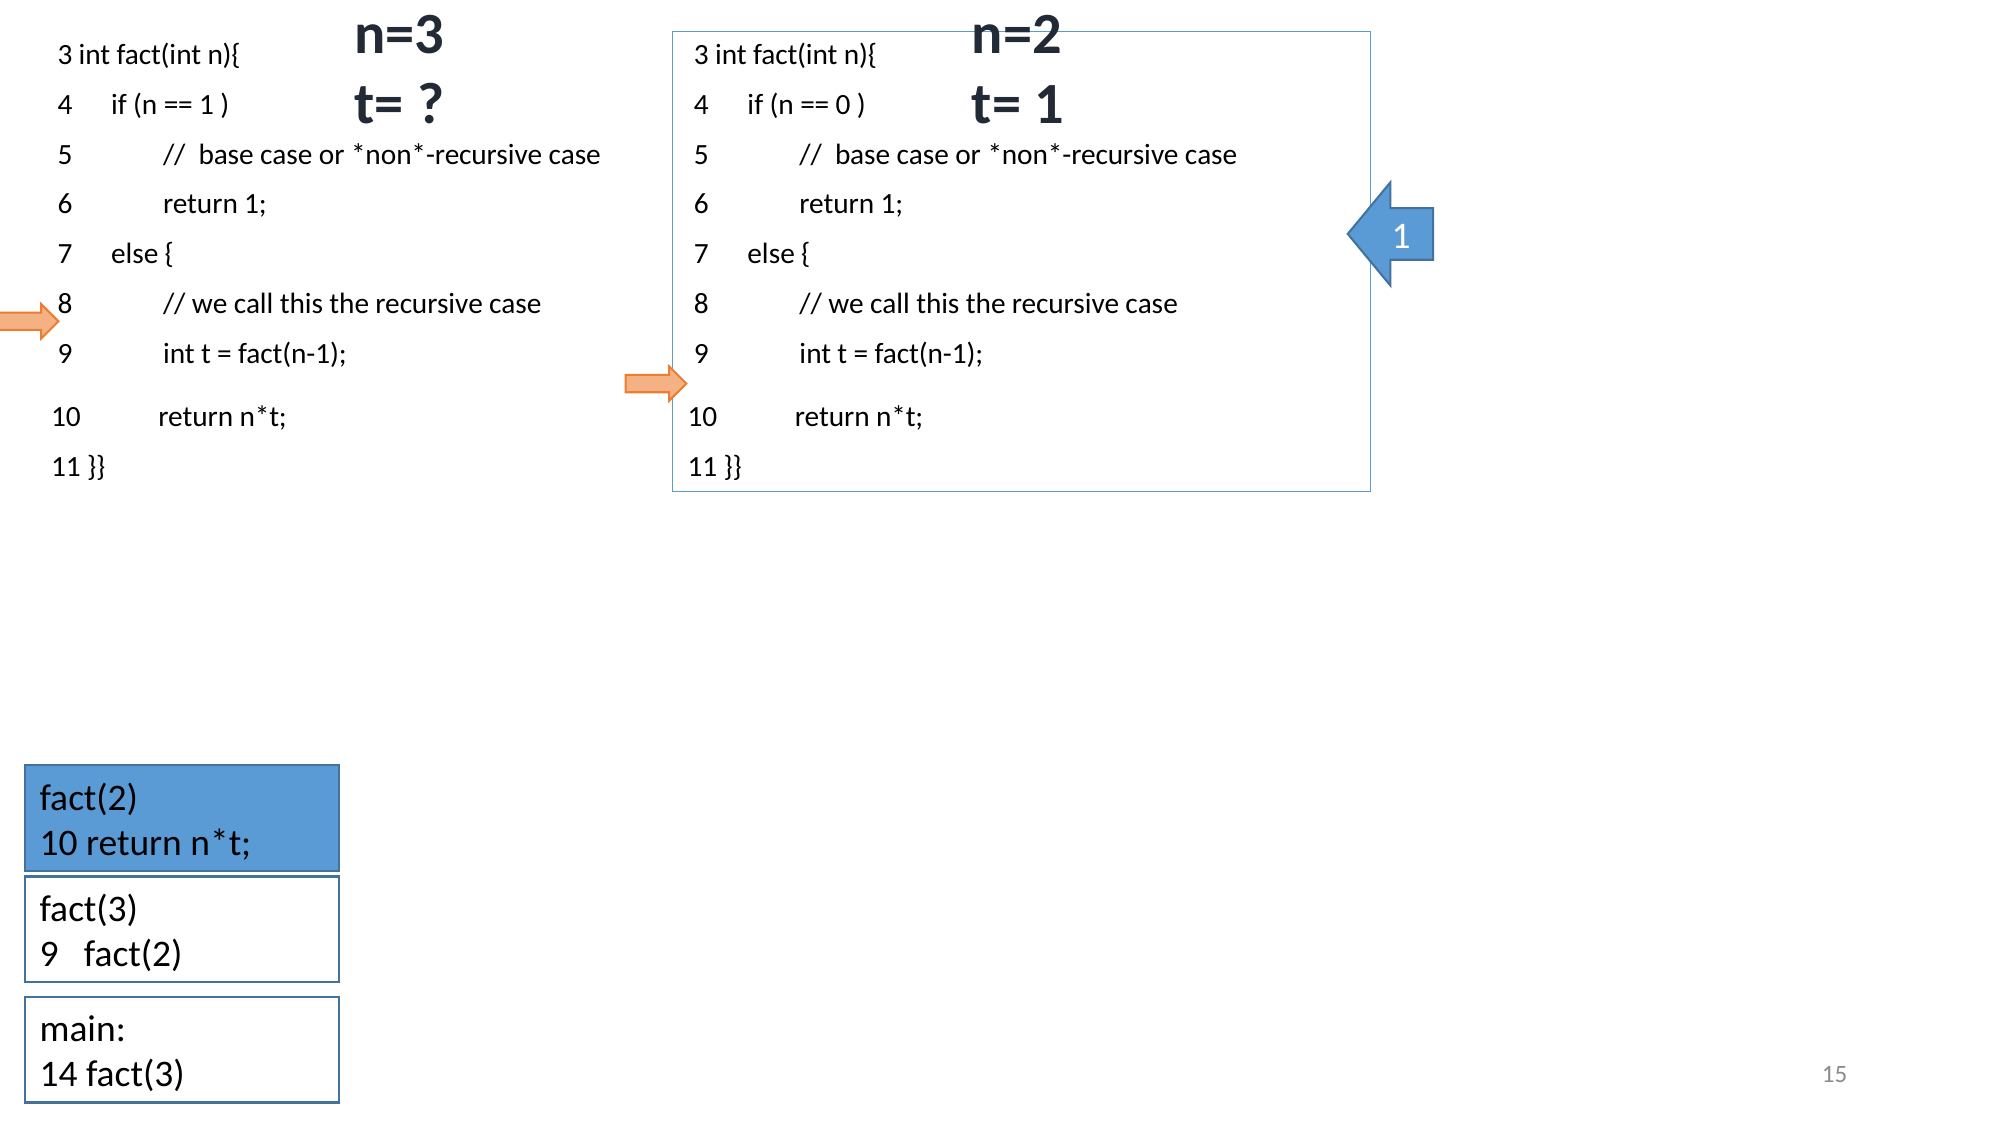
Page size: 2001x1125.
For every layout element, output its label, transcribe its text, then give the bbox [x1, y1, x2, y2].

slide_number 15 [1412, 1042, 1863, 1103]
text_box n=2 t= 1 [957, 0, 1117, 143]
text_box [0, 301, 60, 342]
text_box [624, 363, 688, 404]
text_box fact(2) 10 return n*t; [24, 764, 340, 872]
text_box main: 14 fact(3) [24, 996, 340, 1104]
text_box 1 [1346, 179, 1435, 289]
list 3 int fact(int n){ 4 if (n == 0 ) 5 // base case or *non*-recursive case 6 return 1; 7 else { 8 // we call this the recursive case 9 int t = fact(n-1); 10 return n*t; 11 }} [672, 31, 1371, 492]
list 3 int fact(int n){ 4 if (n == 1 ) 5 // base case or *non*-recursive case 6 return 1; 7 else { 8 // we call this the recursive case 9 int t = fact(n-1); 10 return n*t; 11 }} [35, 31, 672, 492]
text_box fact(3) 9 fact(2) [24, 875, 340, 983]
text_box n=3 t= ? [339, 0, 500, 143]
